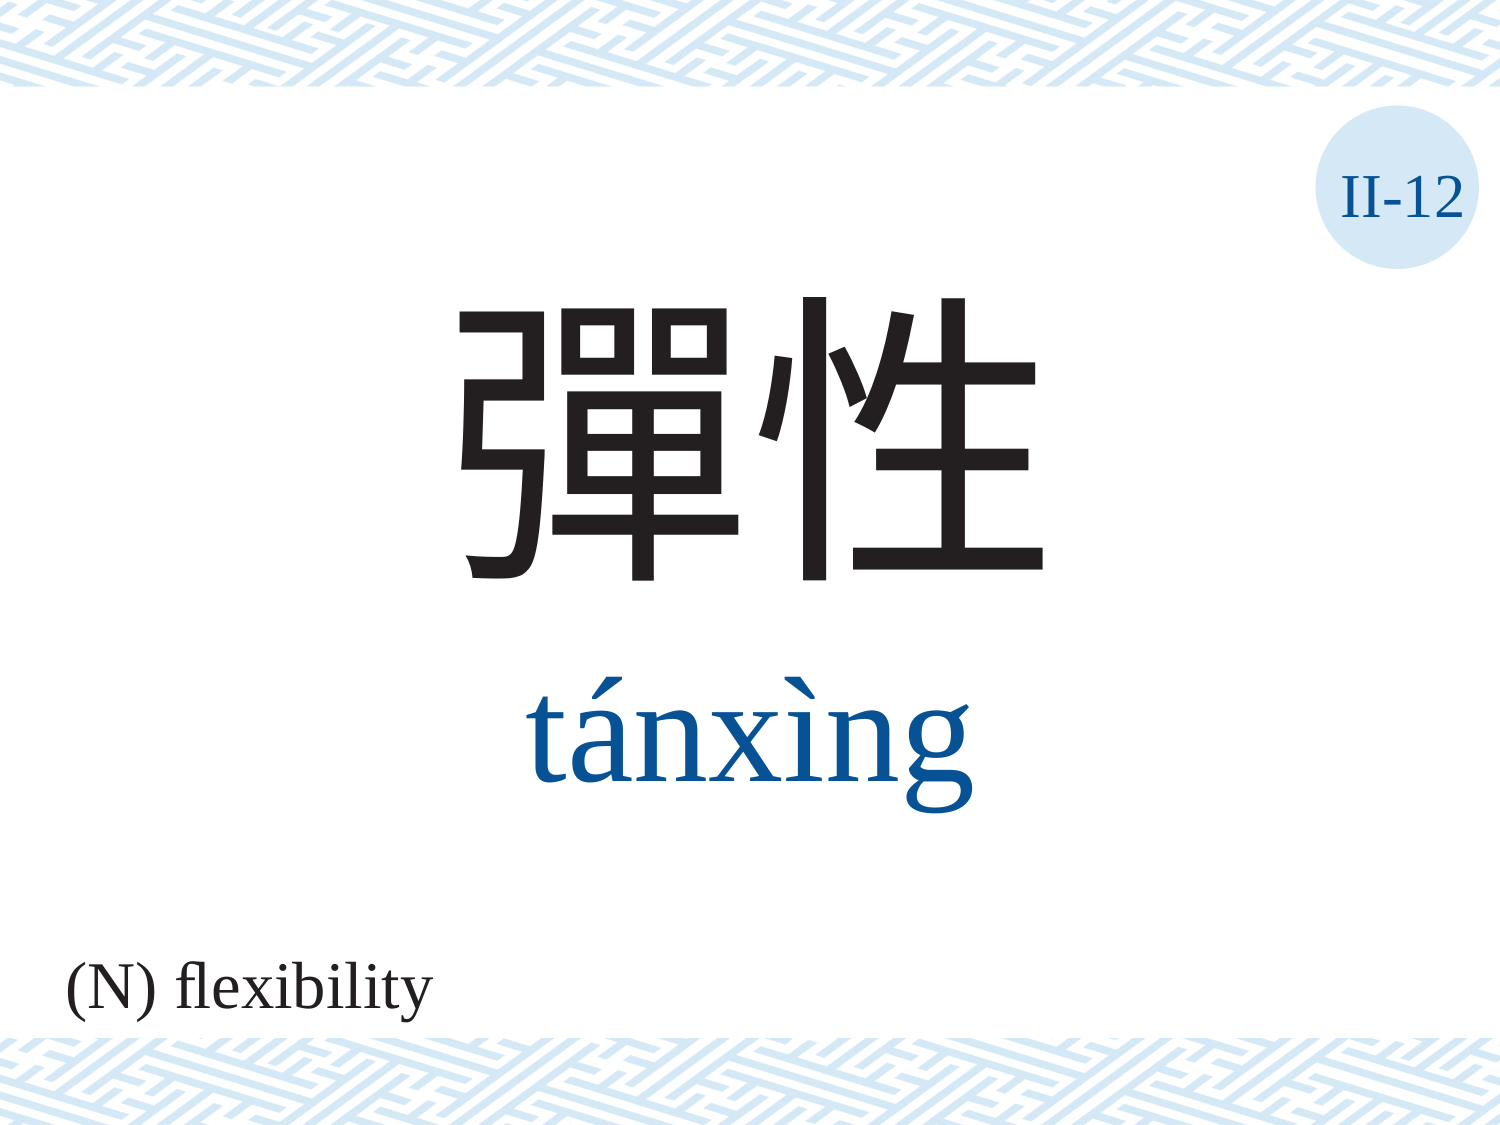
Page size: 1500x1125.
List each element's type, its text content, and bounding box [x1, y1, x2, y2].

text_box II-12 彈性 tánxìng [439, 154, 1467, 812]
picture [0, 0, 1500, 1125]
text_box (N) ﬂexibility [62, 942, 436, 1023]
